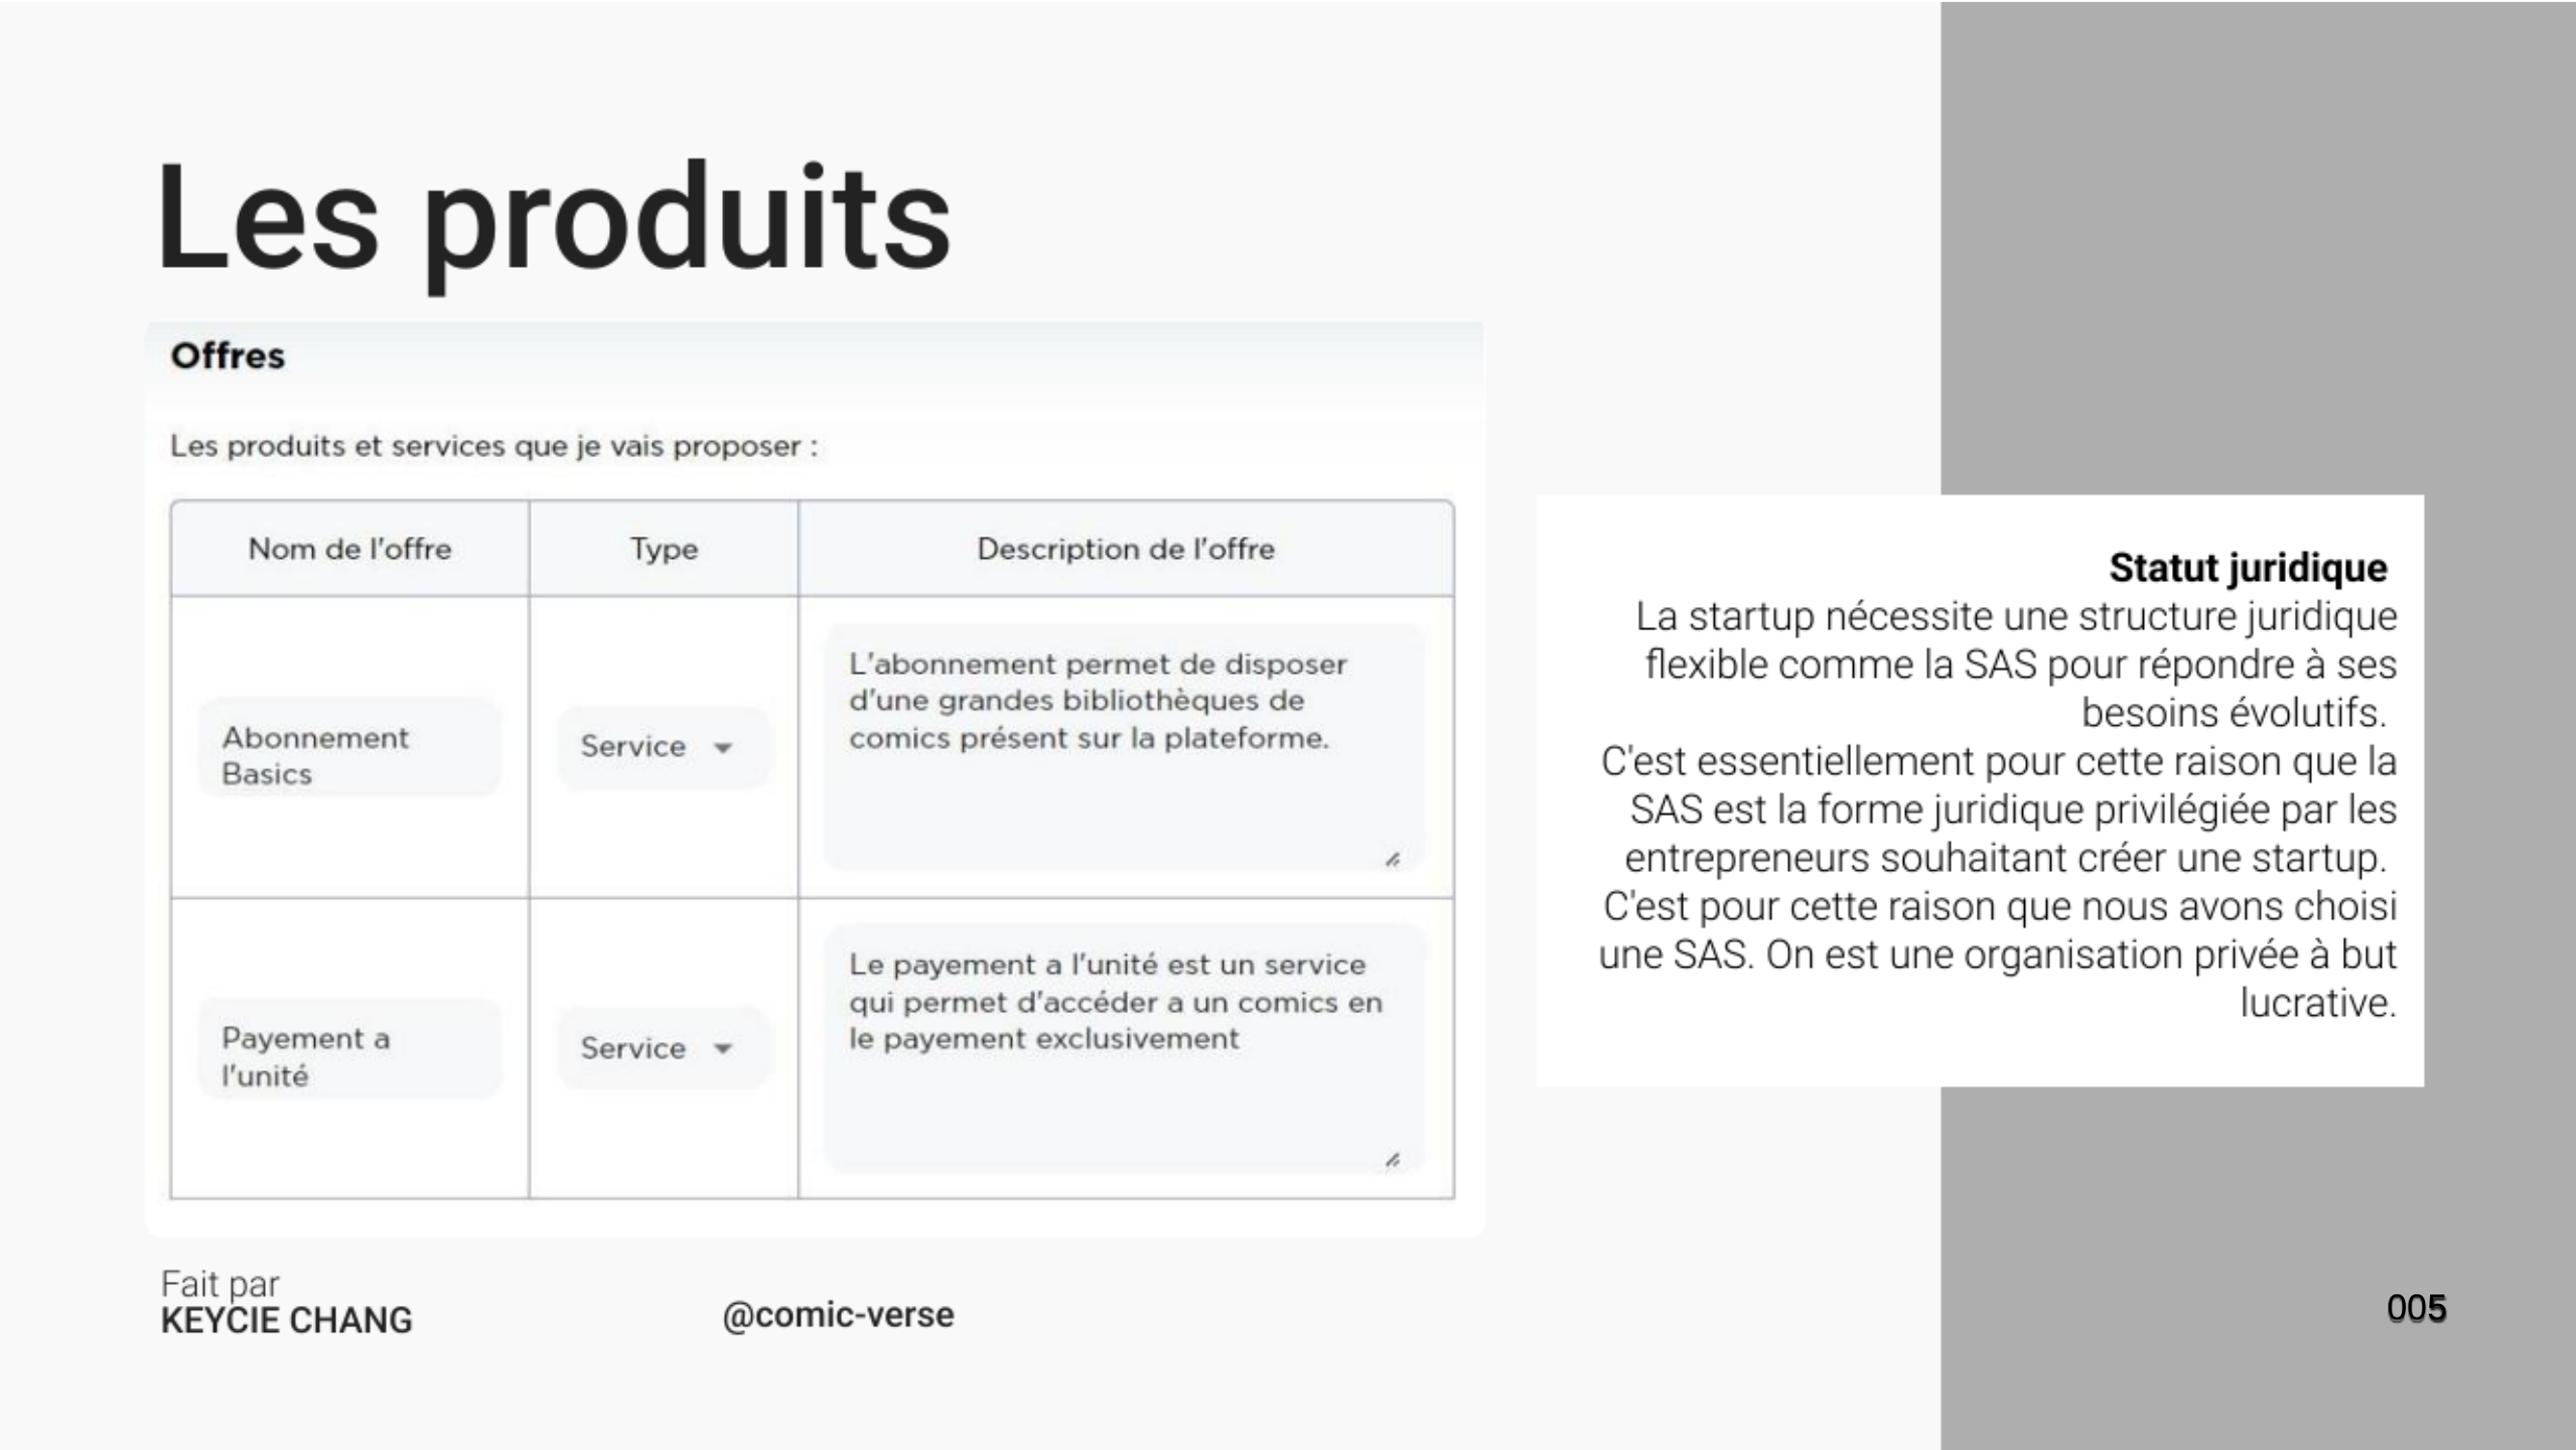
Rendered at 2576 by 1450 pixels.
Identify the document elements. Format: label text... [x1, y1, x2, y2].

text_box 005 [2387, 1276, 2449, 1327]
text_box [0, 2, 2576, 1450]
